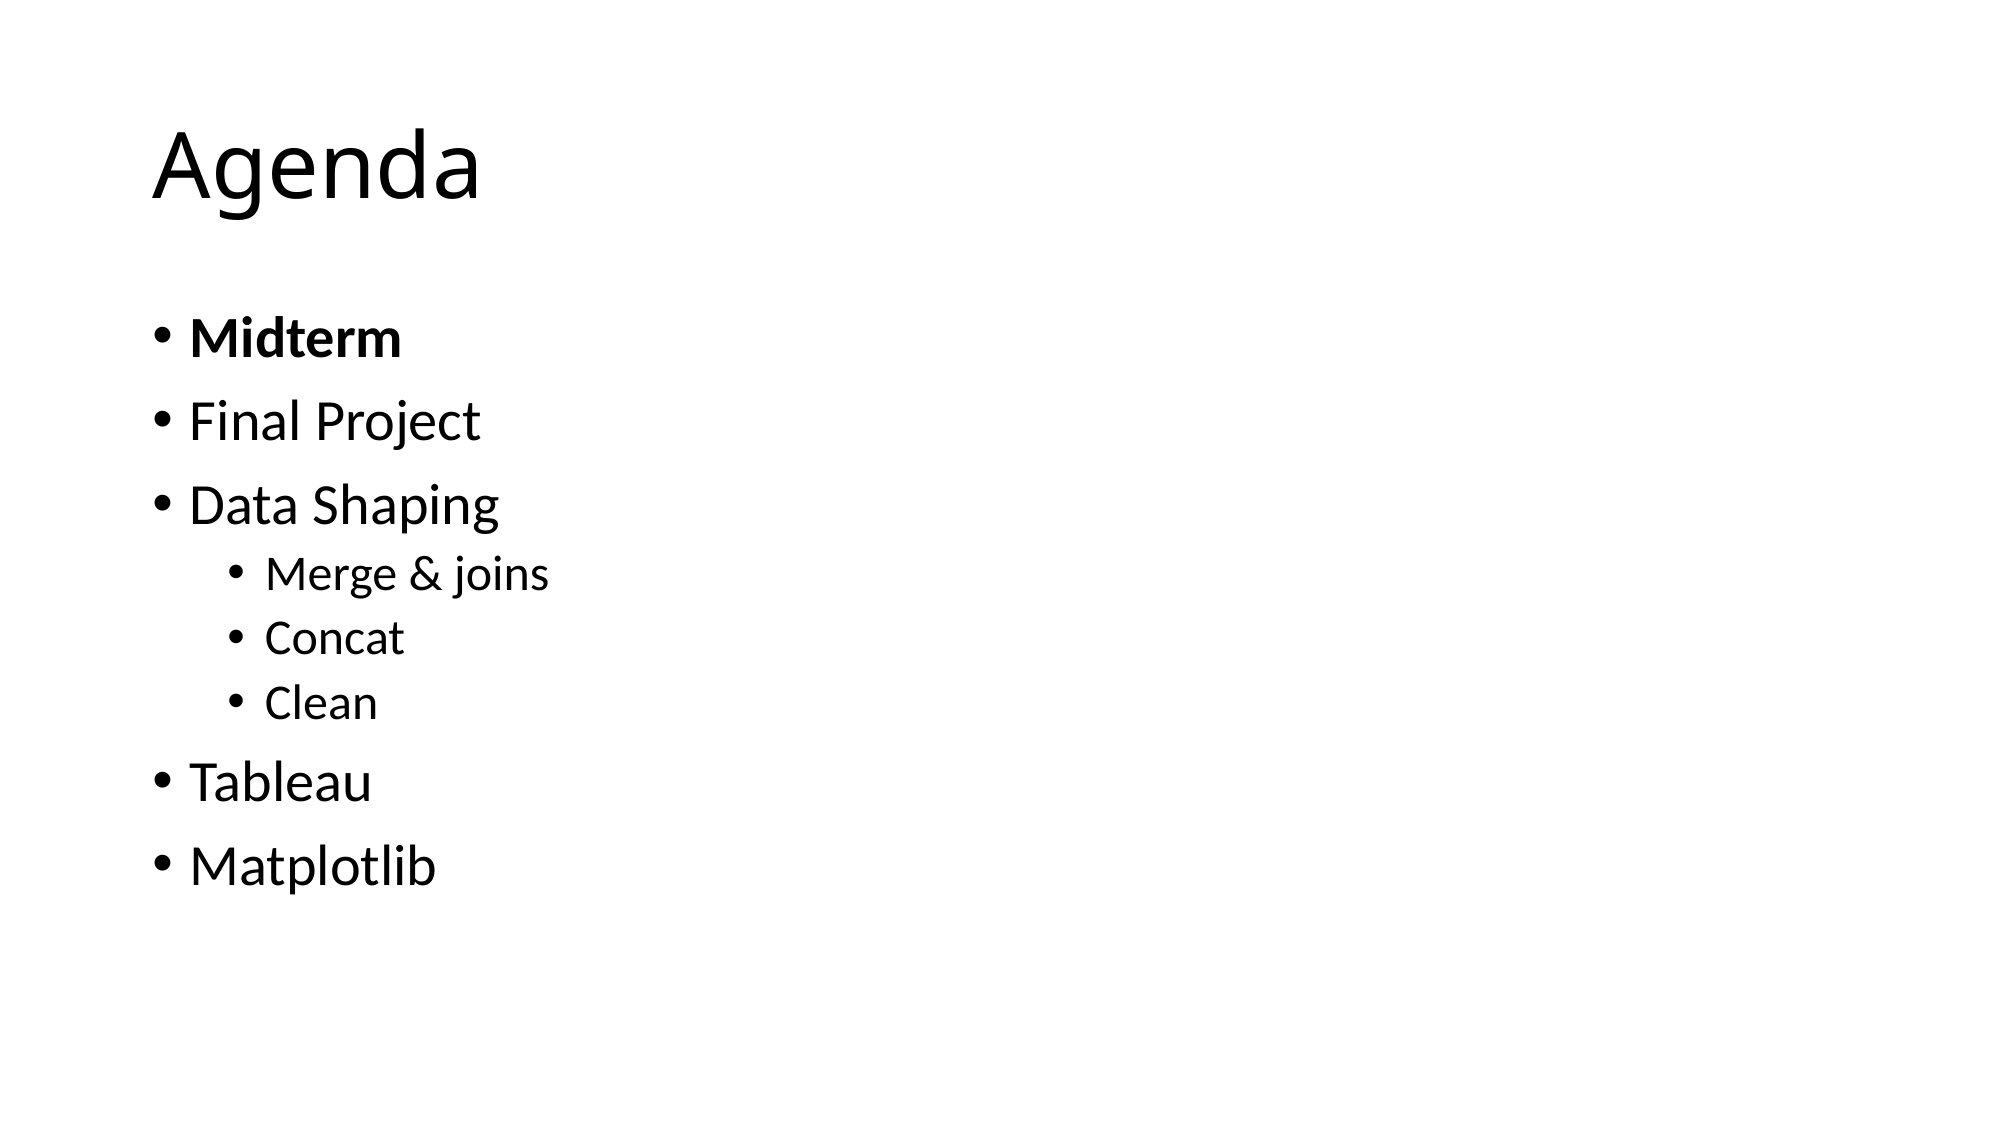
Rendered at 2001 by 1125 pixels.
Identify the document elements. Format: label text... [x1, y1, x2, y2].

title Agenda [137, 59, 1863, 278]
list Midterm Final Project Data Shaping Merge & joins Concat Clean Tableau Matplotlib [137, 299, 1863, 1014]
